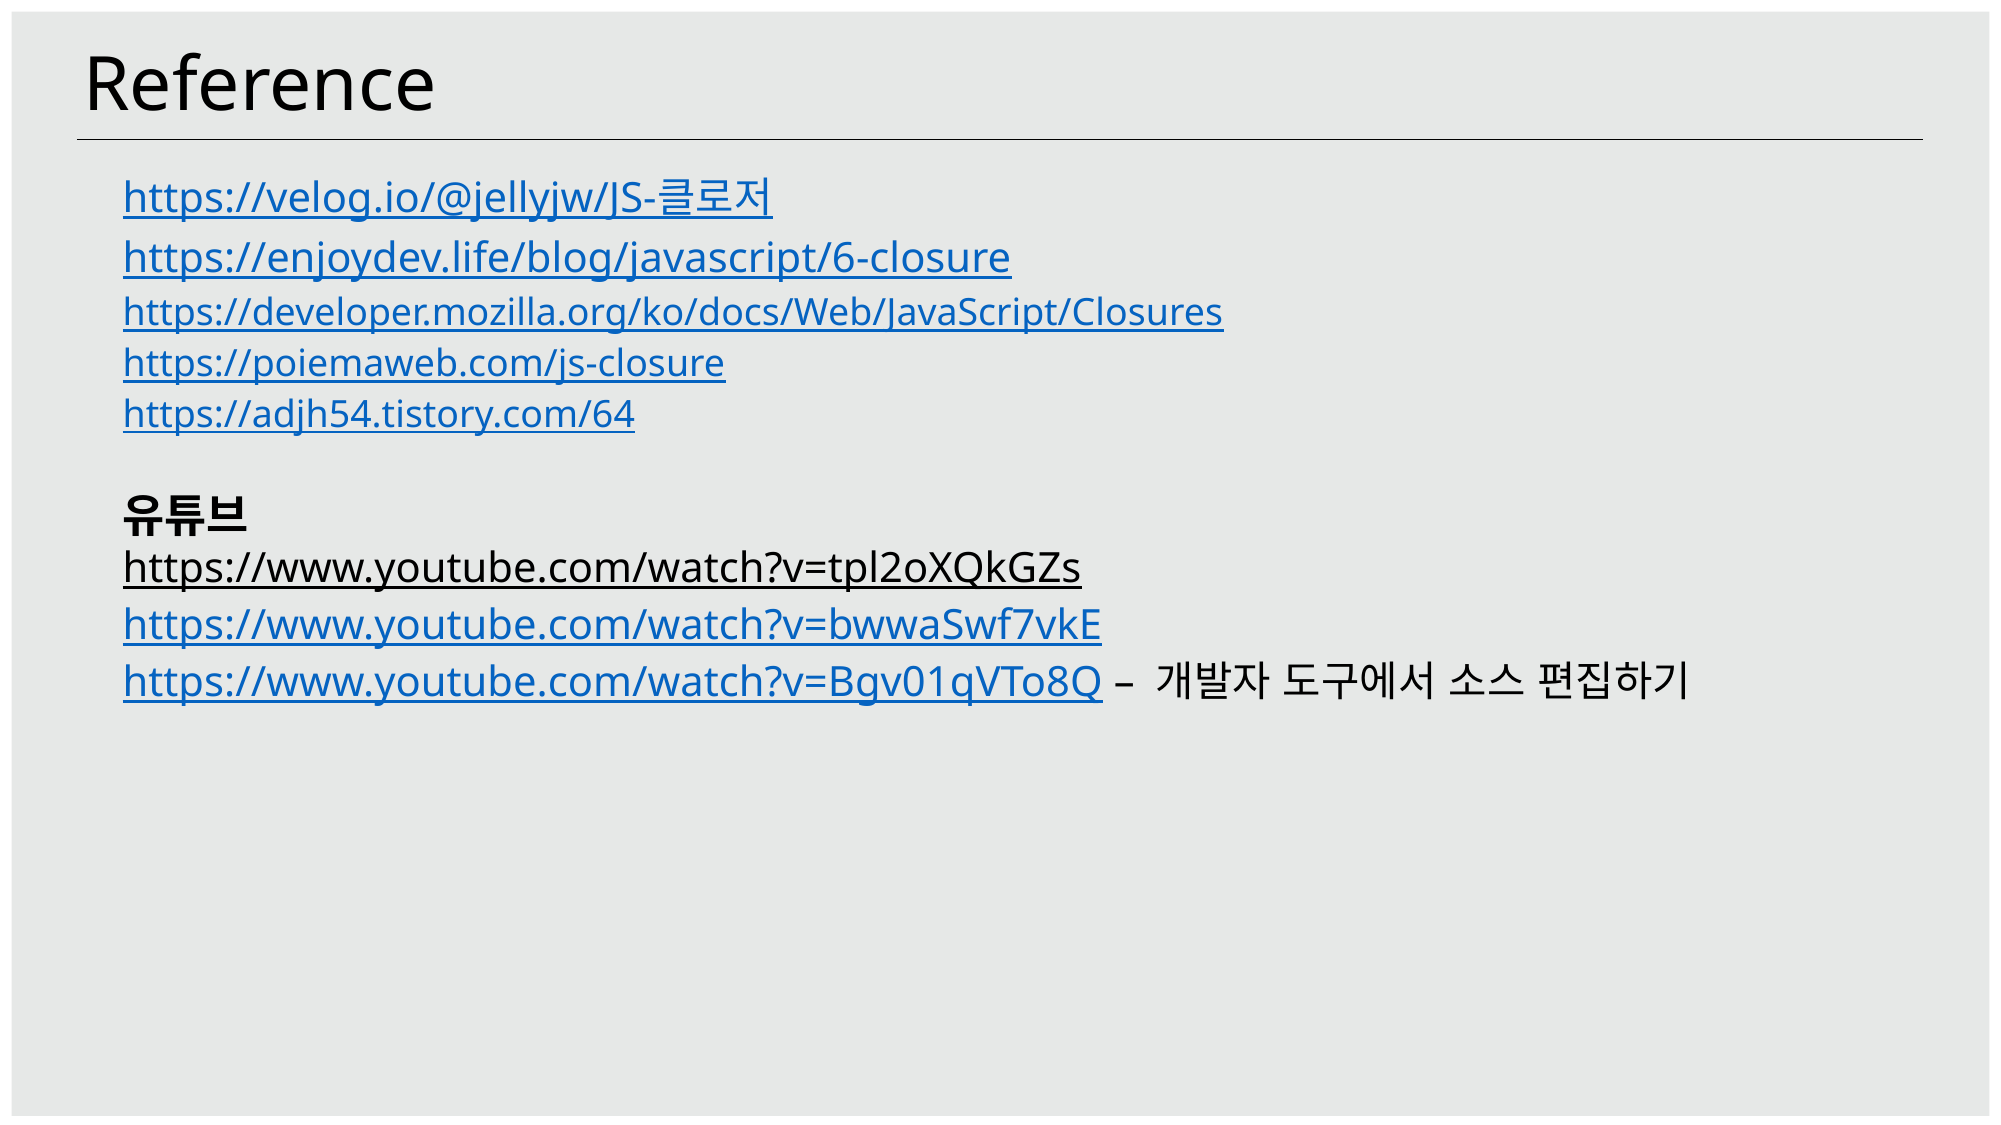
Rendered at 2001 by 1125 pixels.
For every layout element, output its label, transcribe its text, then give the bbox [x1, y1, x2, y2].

text_box [11, 11, 1990, 1117]
text_box https://velog.io/@jellyjw/JS-클로저 https://enjoydev.life/blog/javascript/6-closure https://developer.mozilla.org/ko/docs/Web/JavaScript/Closures https://poiemaweb.com/js-closure https://adjh54.tistory.com/64 유튜브 https://www.youtube.com/watch?v=tpl2oXQkGZs https://www.youtube.com/watch?v=bwwaSwf7vkE https://www.youtube.com/watch?v=Bgv01qVTo8Q – 개발자 도구에서 소스 편집하기 [108, 163, 1721, 720]
text_box Reference [68, 28, 452, 134]
